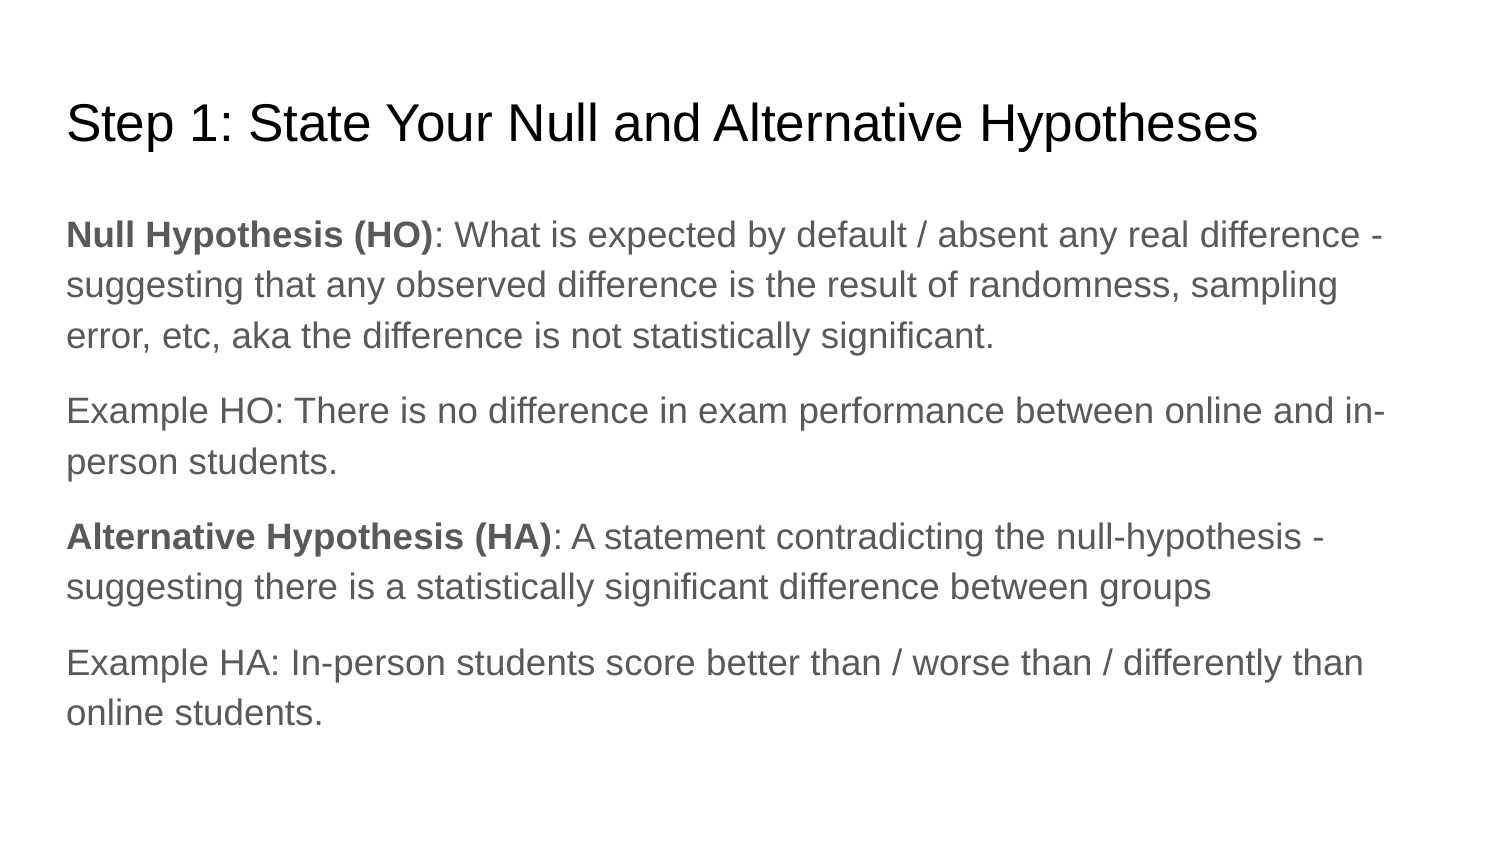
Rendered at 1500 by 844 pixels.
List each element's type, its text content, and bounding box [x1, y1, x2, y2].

title Step 1: State Your Null and Alternative Hypotheses [51, 72, 1449, 167]
list Null Hypothesis (HO): What is expected by default / absent any real difference - suggesting that any observed difference is the result of randomness, sampling error, etc, aka the difference is not statistically significant. Example HO: There is no difference in exam performance between online and in-person students. Alternative Hypothesis (HA): A statement contradicting the null-hypothesis - suggesting there is a statistically significant difference between groups Example HA: In-person students score better than / worse than / differently than online students. [51, 189, 1449, 750]
